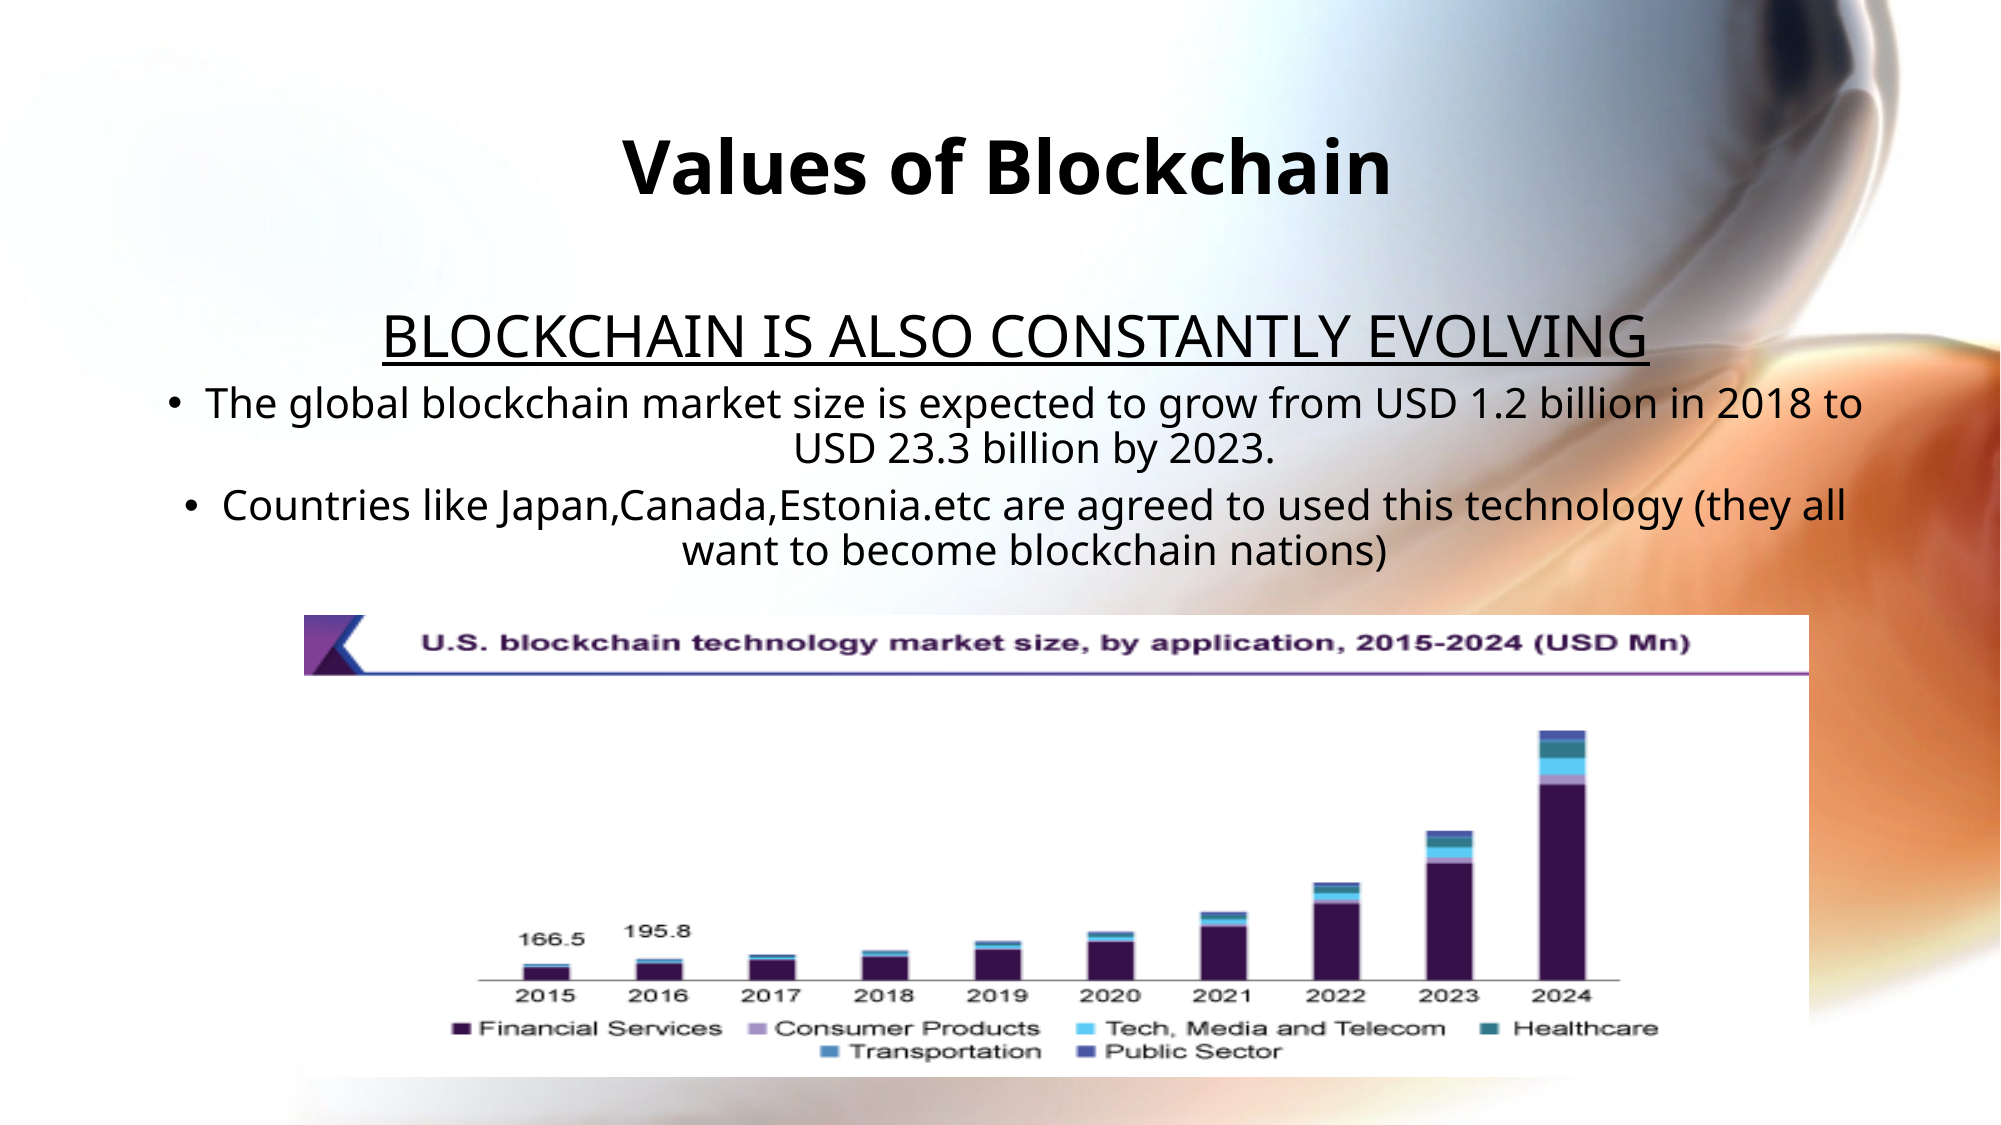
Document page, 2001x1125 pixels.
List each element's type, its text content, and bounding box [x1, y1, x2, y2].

picture [0, 0, 2001, 1125]
list BLOCKCHAIN IS ALSO CONSTANTLY EVOLVING The global blockchain market size is expected to grow from USD 1.2 billion in 2018 to USD 23.3 billion by 2023. Countries like Japan,Canada,Estonia.etc are agreed to used this technology (they all want to become blockchain nations) [145, 299, 1886, 1014]
title Values of Blockchain [145, 55, 1871, 274]
